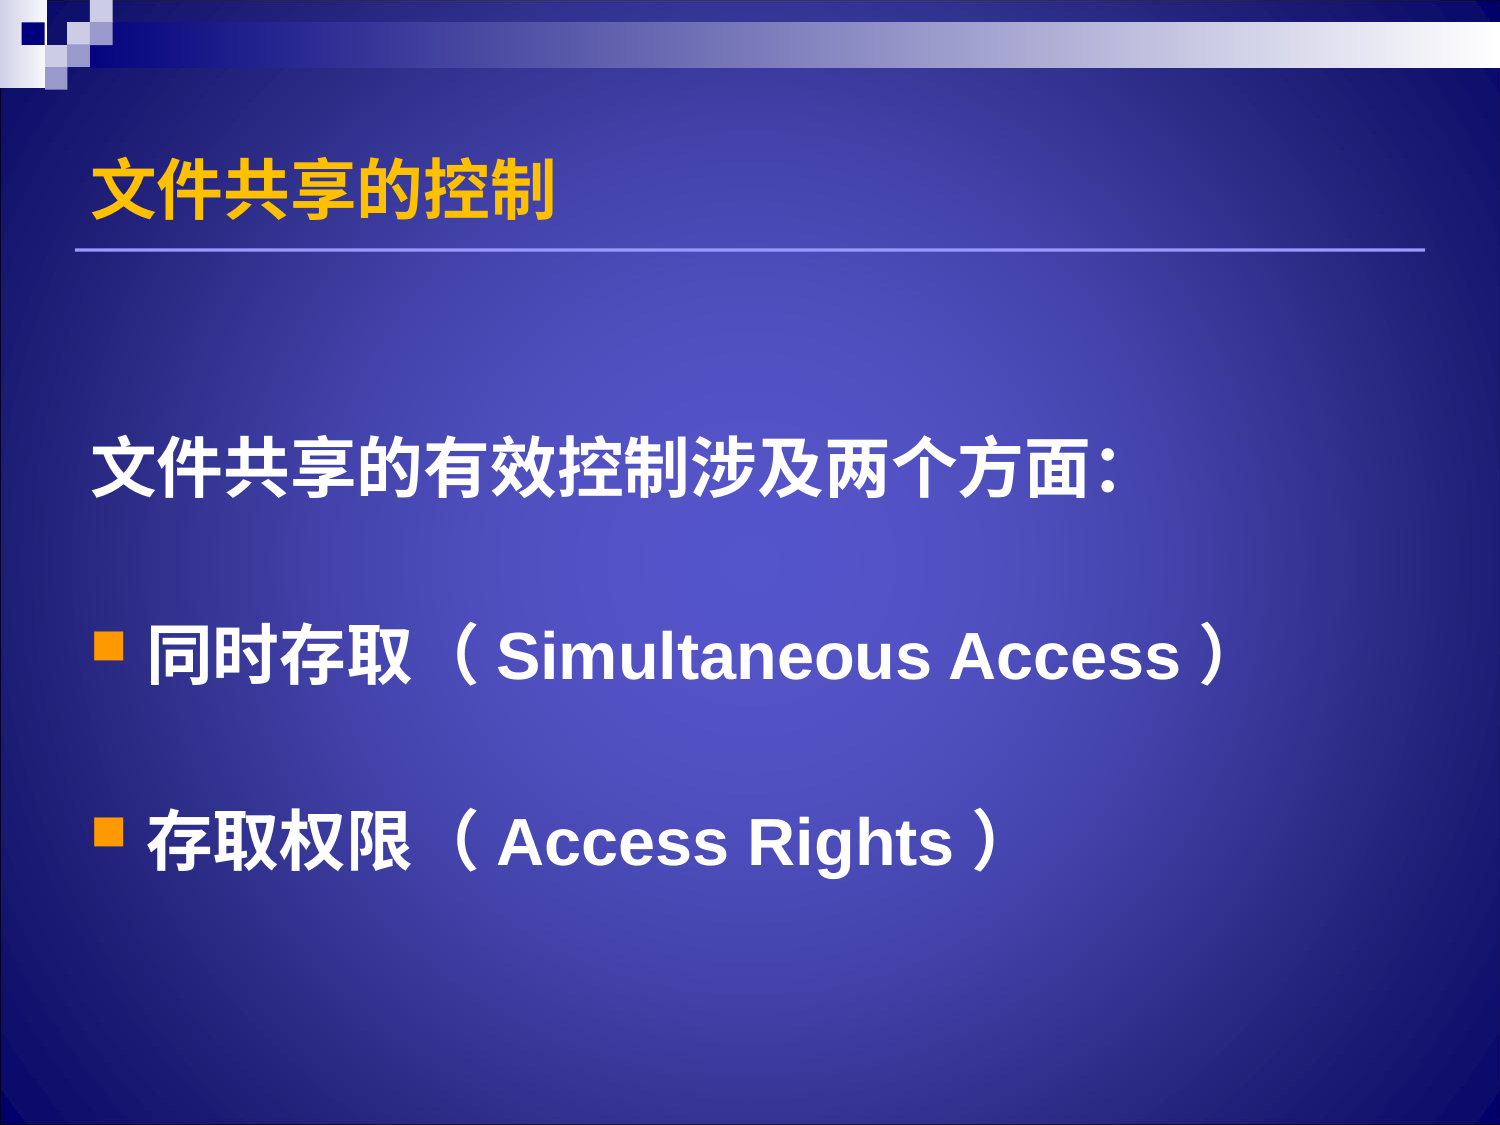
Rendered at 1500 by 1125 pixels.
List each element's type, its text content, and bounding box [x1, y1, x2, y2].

picture [47, 0, 89, 45]
list 文件共享的有效控制涉及两个方面： 同时存取（Simultaneous Access） 存取权限（Access Rights） [75, 324, 1425, 963]
picture [113, 0, 1500, 22]
picture [0, 67, 1500, 1125]
title 文件共享的控制 [75, 75, 1425, 300]
